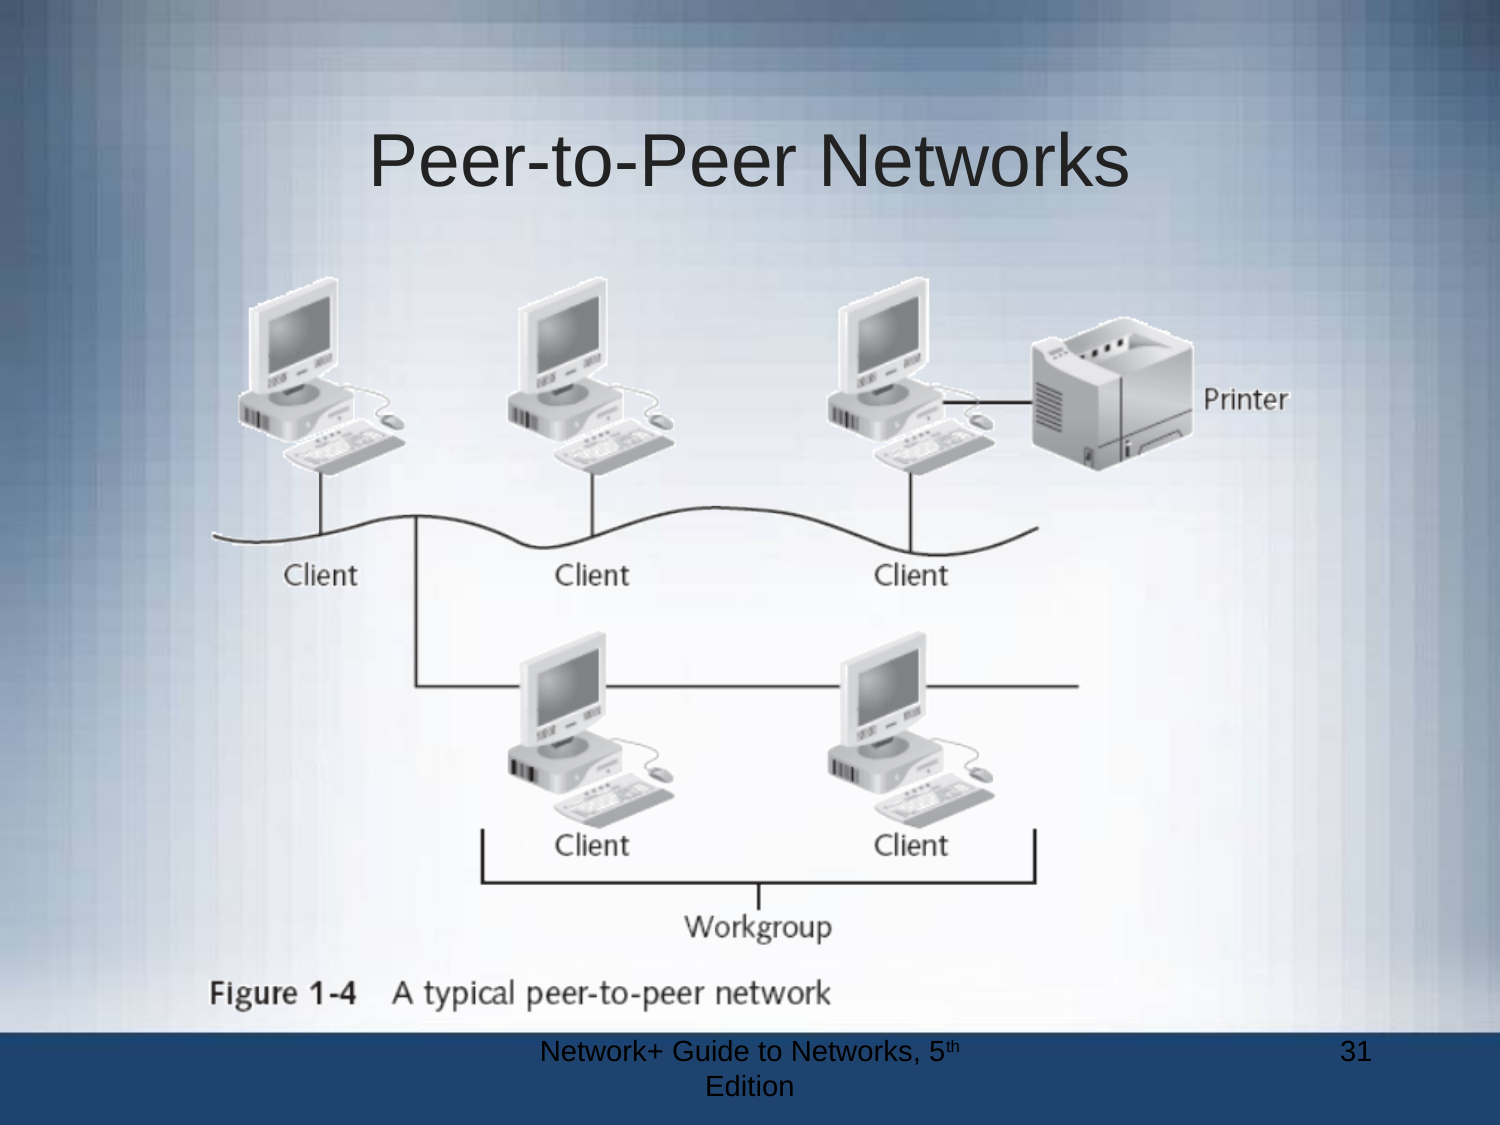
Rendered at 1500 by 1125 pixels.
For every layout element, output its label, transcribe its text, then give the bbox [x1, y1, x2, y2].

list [203, 274, 1297, 1026]
title Peer-to-Peer Networks [87, 62, 1413, 250]
picture [0, 0, 1500, 1125]
slide_number 31 [1074, 1025, 1388, 1100]
footer Network+ Guide to Networks, 5th Edition [512, 1035, 988, 1100]
